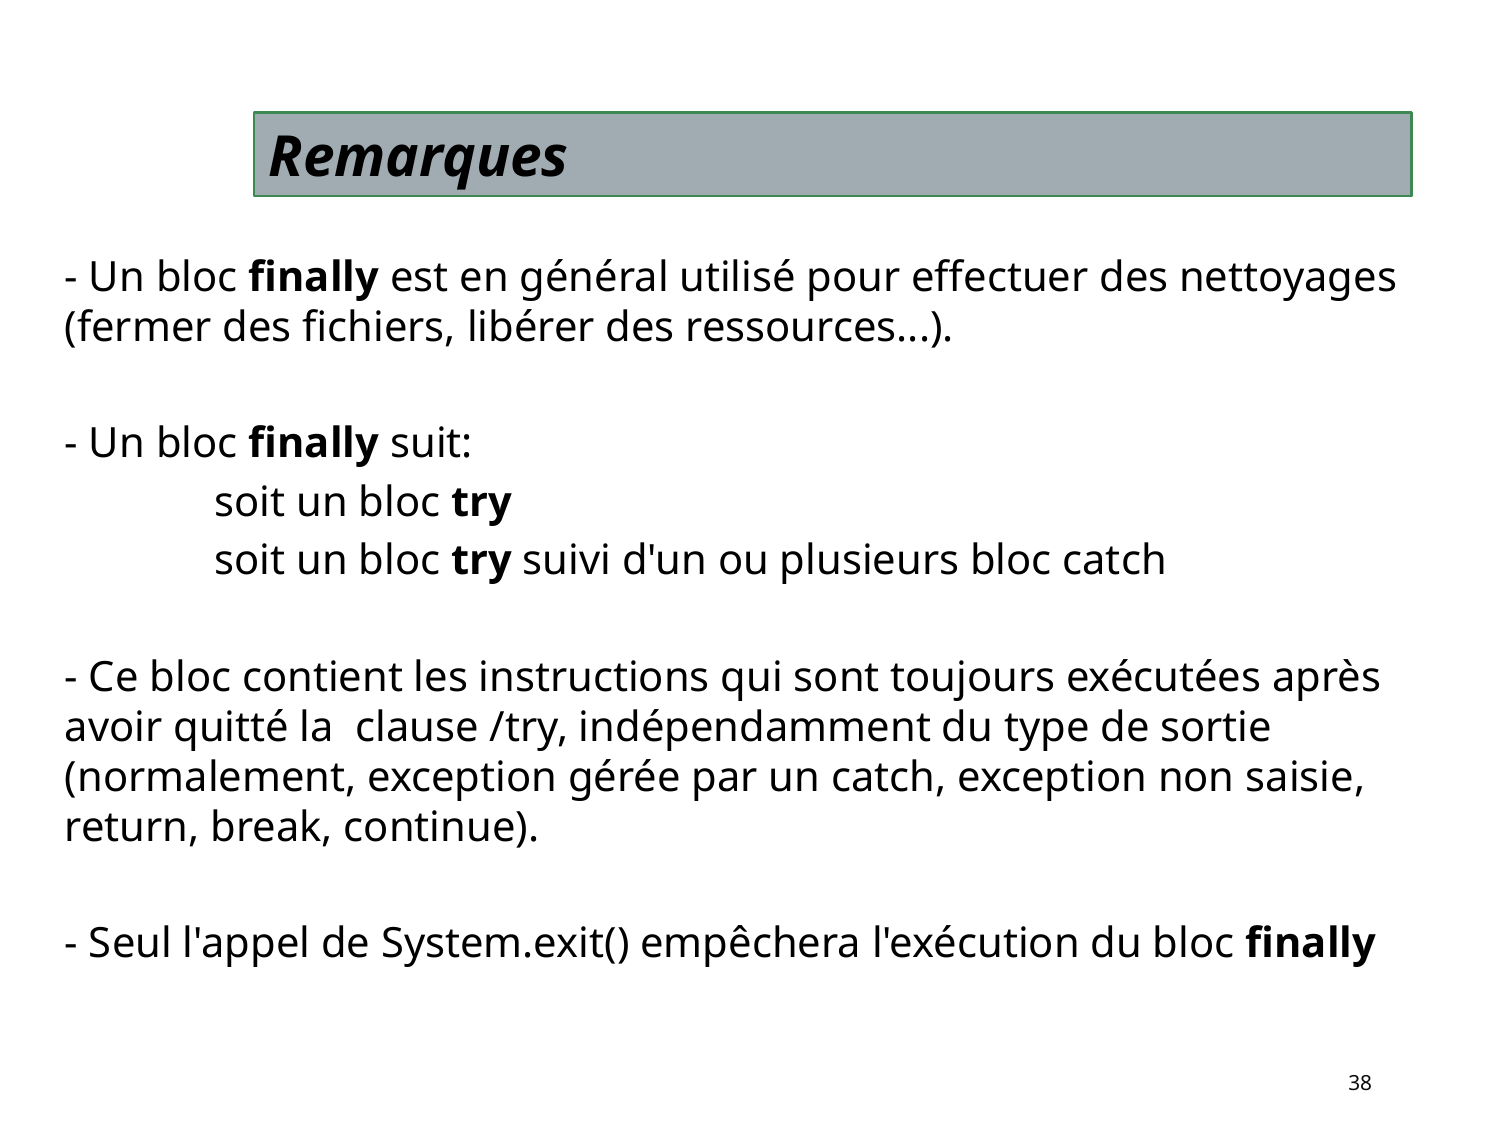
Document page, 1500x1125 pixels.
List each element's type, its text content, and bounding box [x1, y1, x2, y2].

text_box - Un bloc finally est en général utilisé pour effectuer des nettoyages (fermer des fichiers, libérer des ressources...). - Un bloc finally suit: soit un bloc try soit un bloc try suivi d'un ou plusieurs bloc catch - Ce bloc contient les instructions qui sont toujours exécutées après avoir quitté la clause /try, indépendamment du type de sortie (normalement, exception gérée par un catch, exception non saisie, return, break, continue). - Seul l'appel de System.exit() empêchera l'exécution du bloc finally [49, 241, 1475, 1047]
slide_number 38 [1333, 1061, 1454, 1107]
text_box Remarques [253, 111, 1413, 197]
